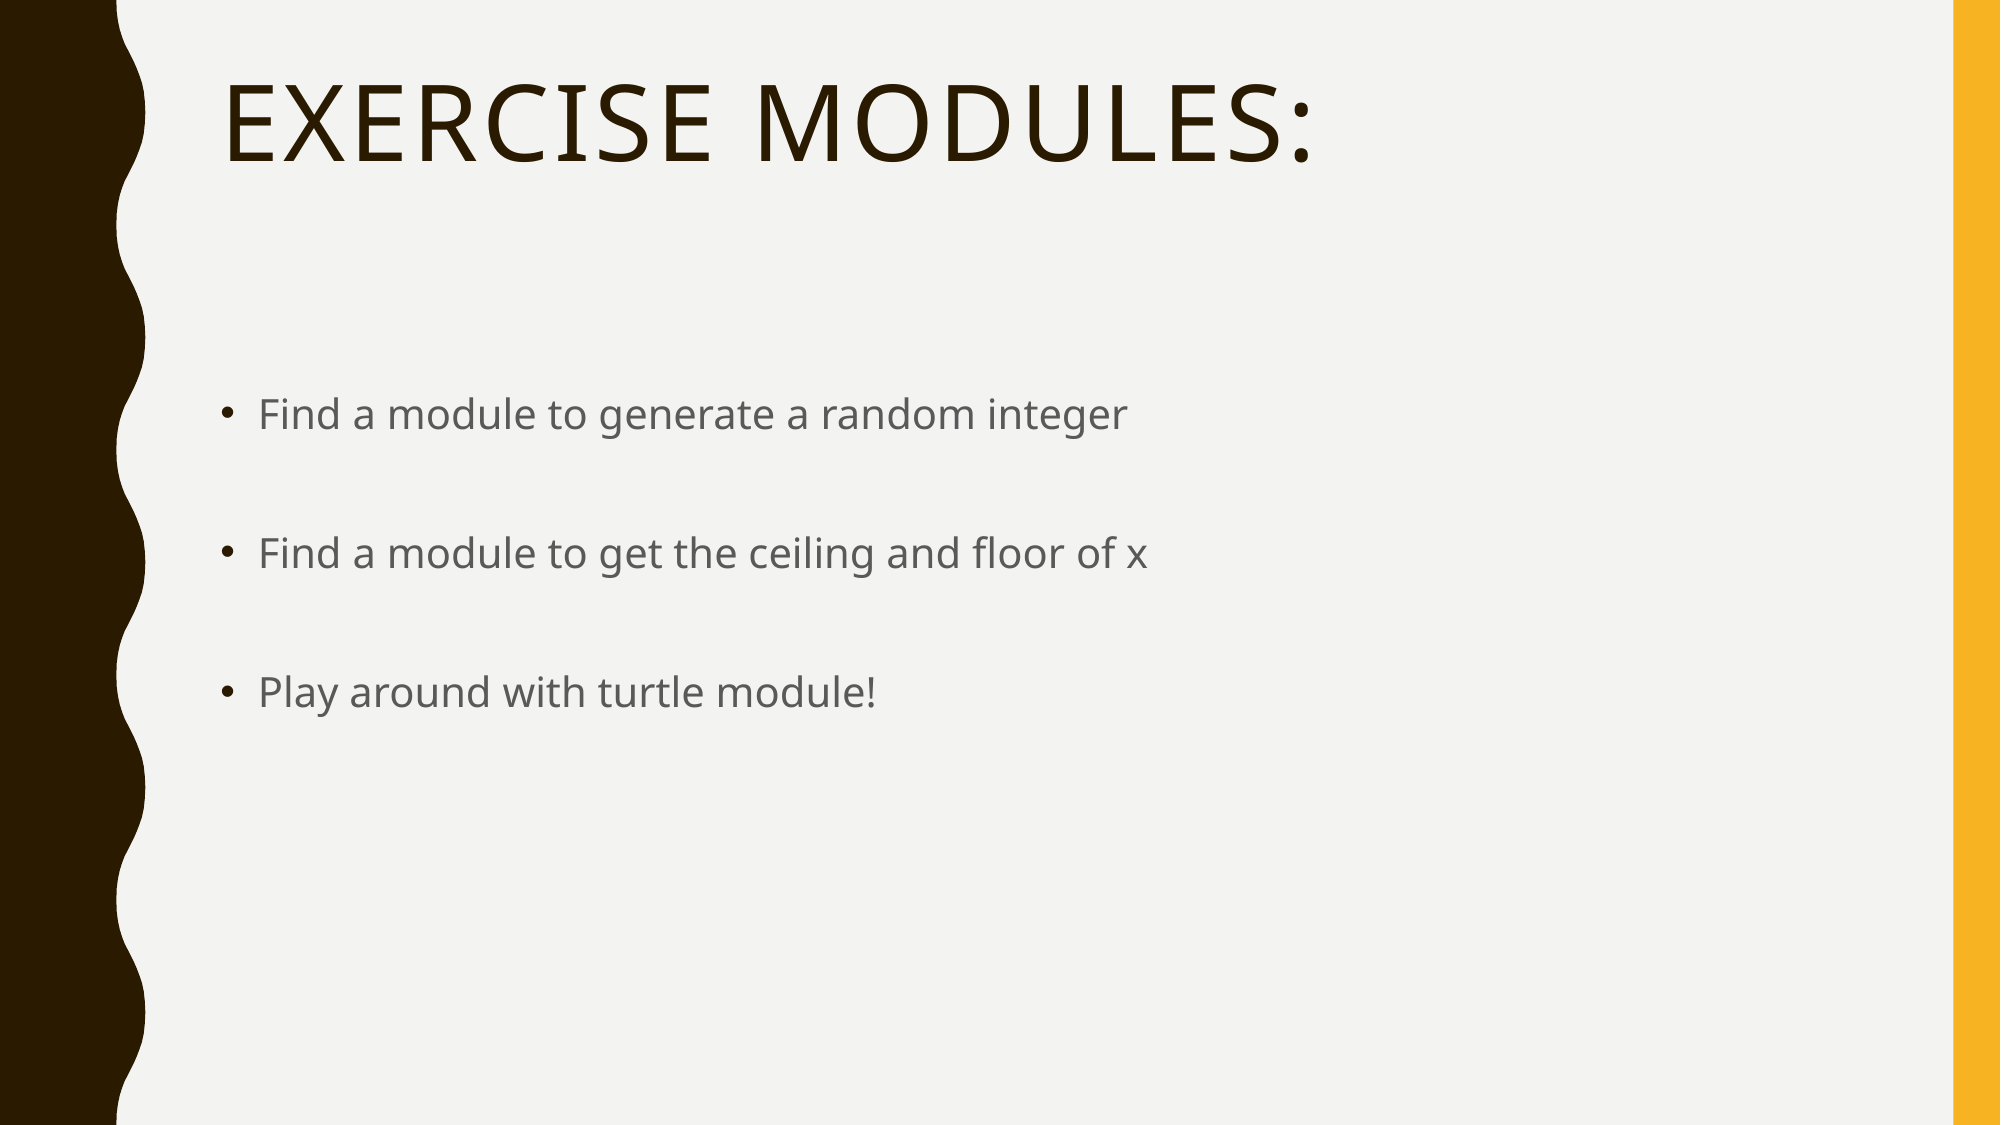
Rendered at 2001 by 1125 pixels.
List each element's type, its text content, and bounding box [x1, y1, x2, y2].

title Exercise modules: [205, 62, 1875, 308]
list Find a module to generate a random integer Find a module to get the ceiling and floor of x Play around with turtle module! [205, 375, 1875, 965]
